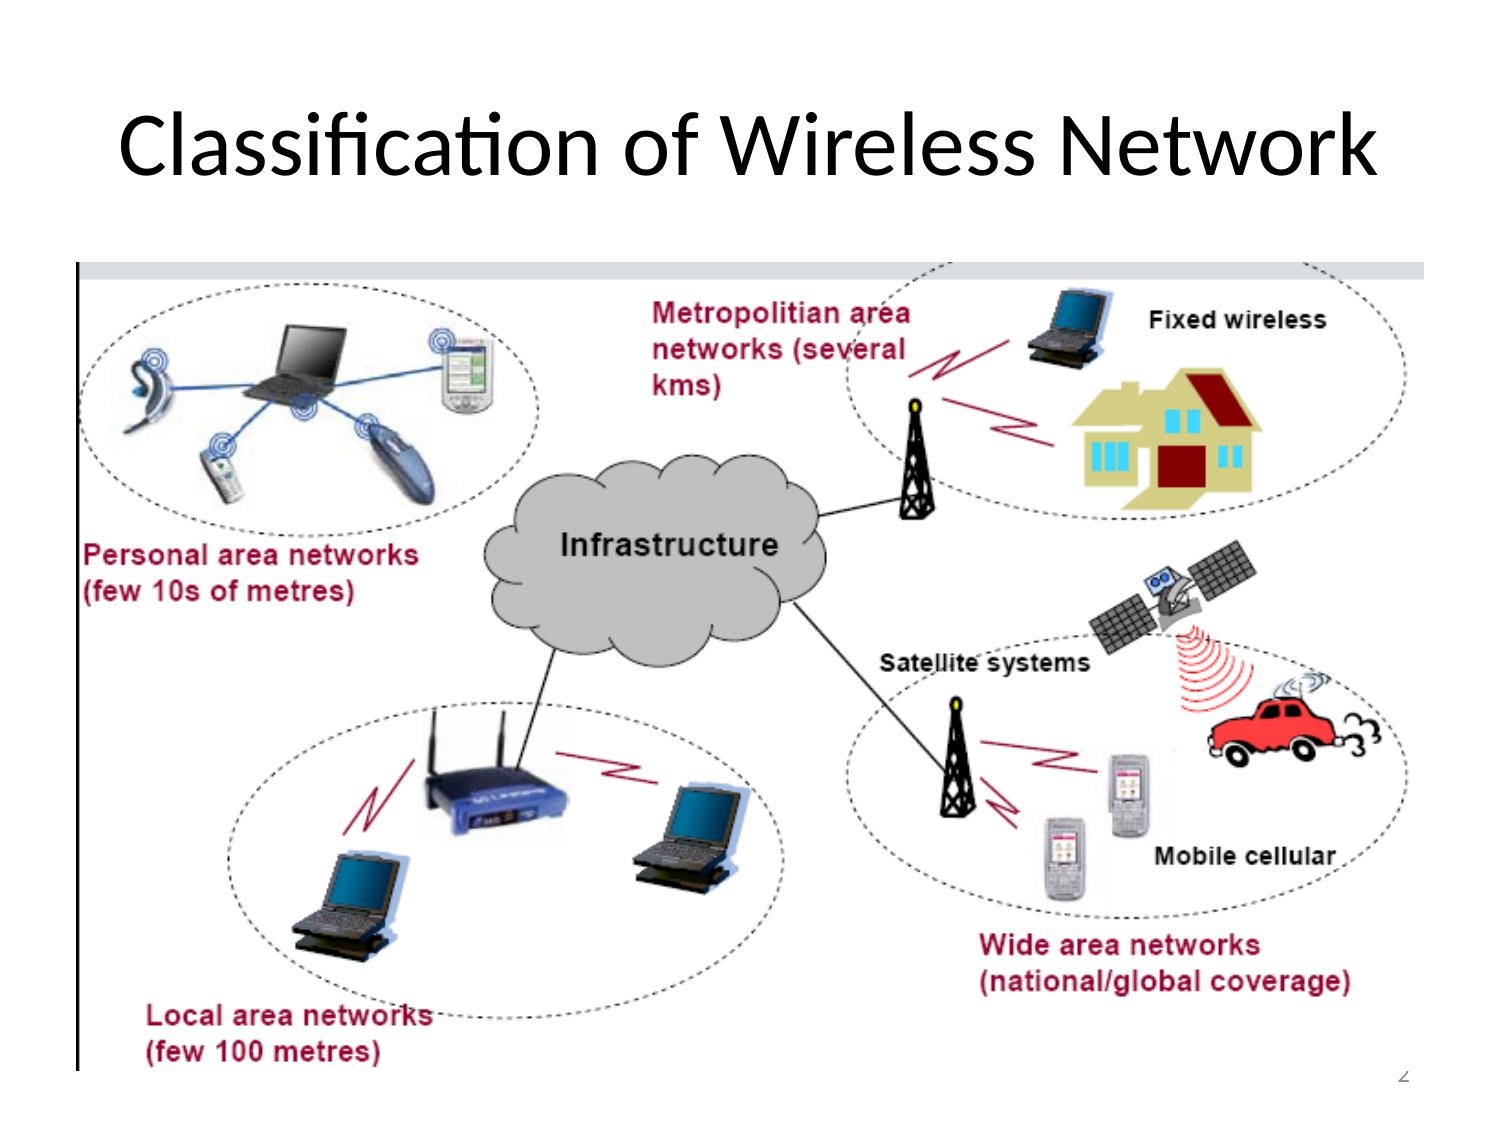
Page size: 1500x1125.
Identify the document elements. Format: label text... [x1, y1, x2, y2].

title Classification of Wireless Network [75, 45, 1425, 233]
slide_number 2 [1074, 1077, 1425, 1103]
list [76, 262, 1424, 1071]
